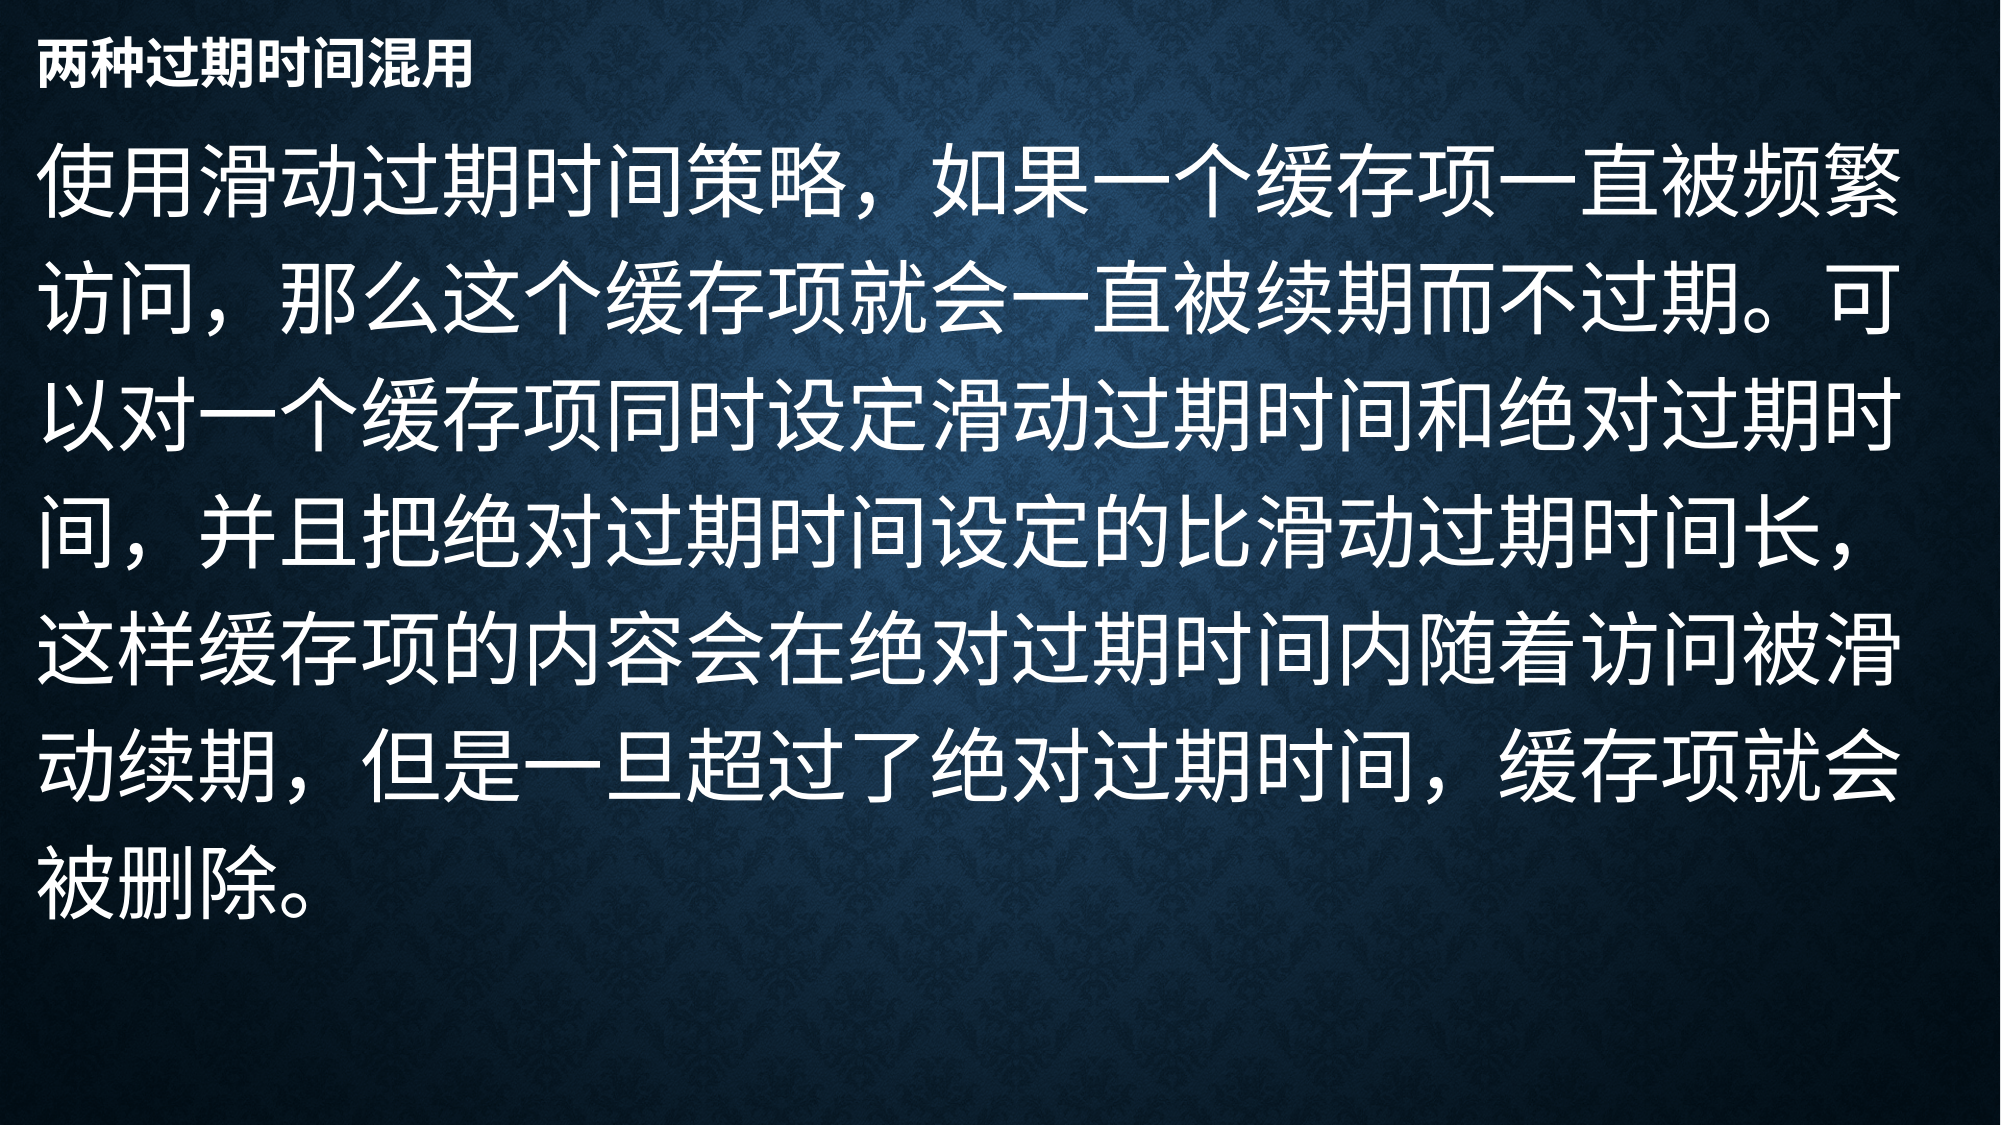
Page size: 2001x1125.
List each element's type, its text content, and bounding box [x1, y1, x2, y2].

list 使用滑动过期时间策略，如果一个缓存项一直被频繁访问，那么这个缓存项就会一直被续期而不过期。可以对一个缓存项同时设定滑动过期时间和绝对过期时间，并且把绝对过期时间设定的比滑动过期时间长，这样缓存项的内容会在绝对过期时间内随着访问被滑动续期，但是一旦超过了绝对过期时间，缓存项就会被删除。 [20, 103, 1940, 1085]
title 两种过期时间混用 [20, 28, 1711, 103]
